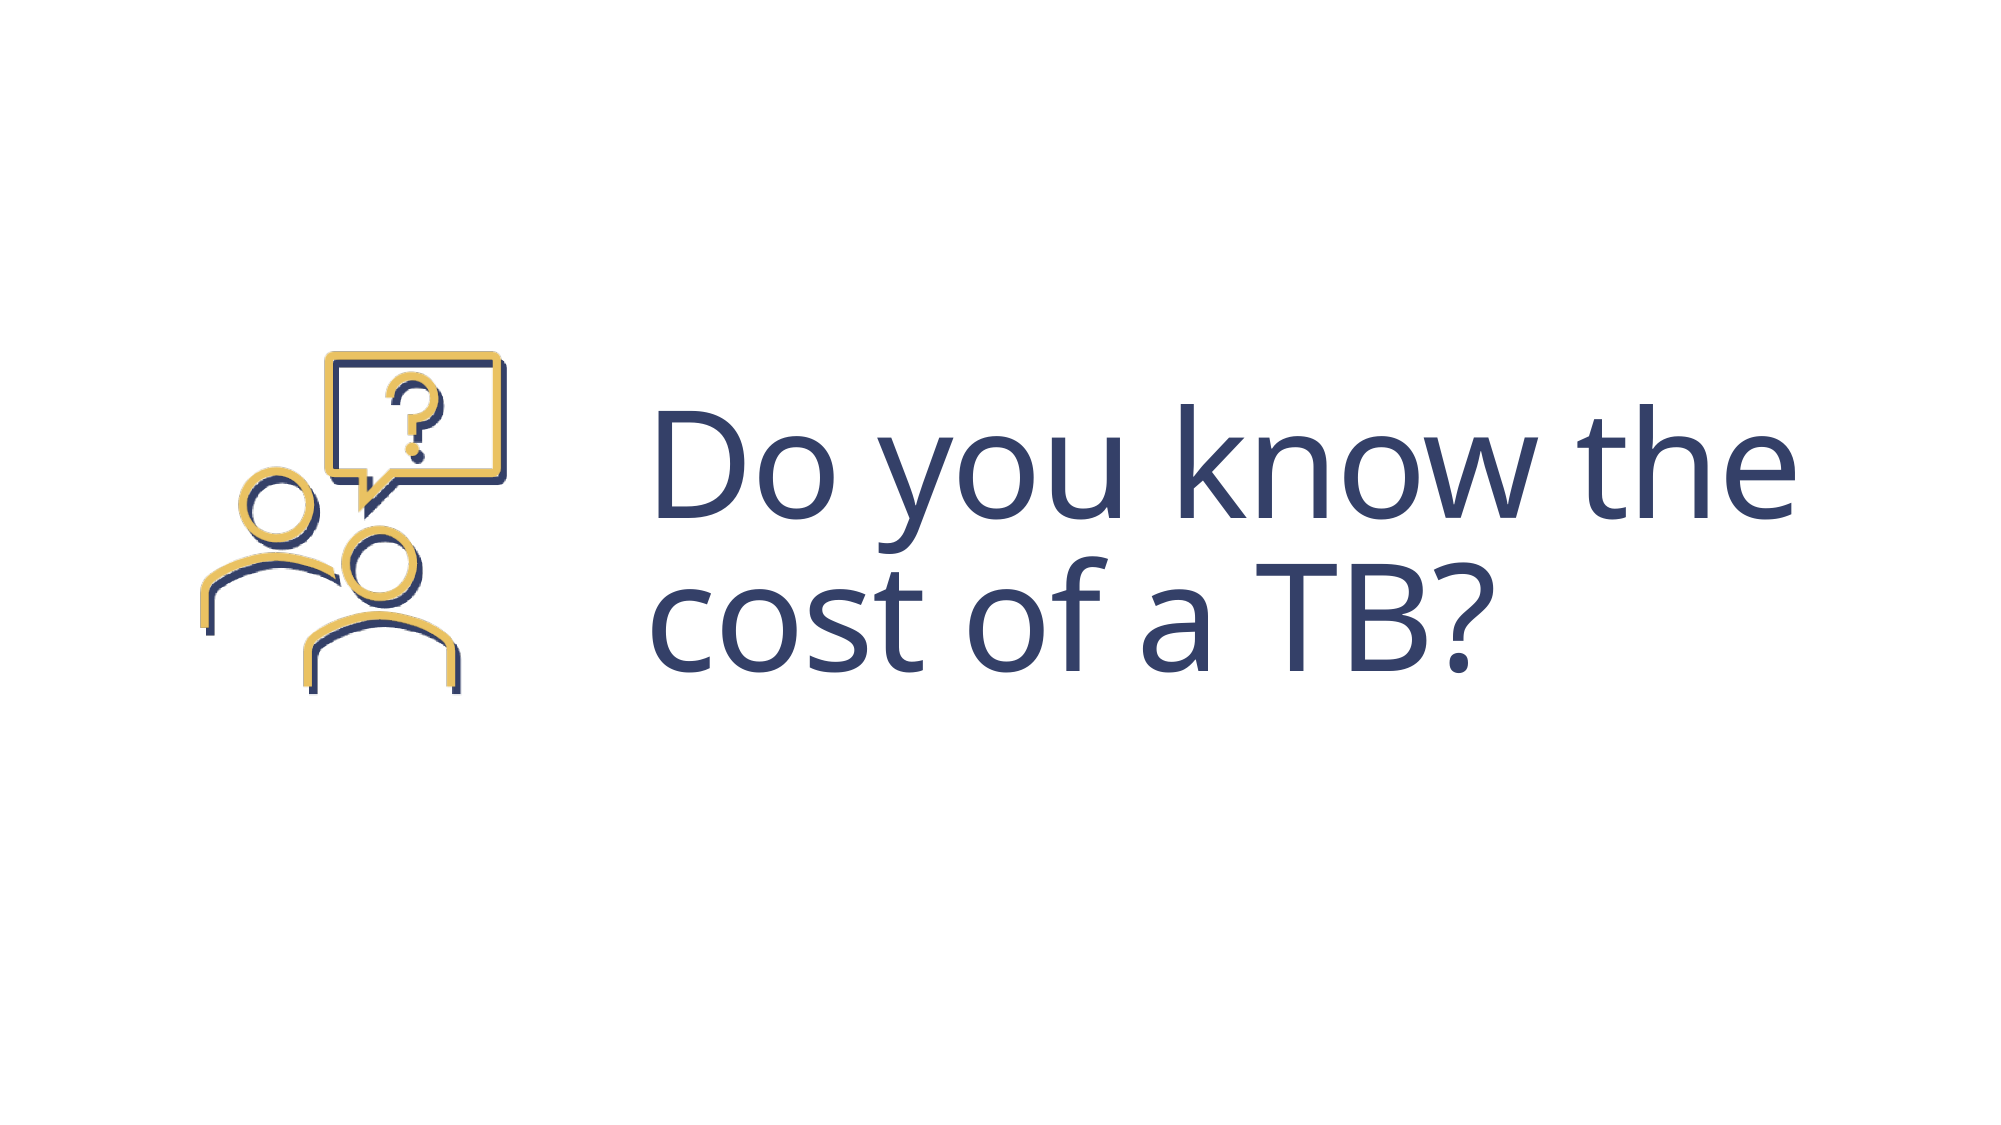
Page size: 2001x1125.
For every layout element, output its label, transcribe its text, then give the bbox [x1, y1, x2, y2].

title Do you know the cost of a TB? [629, 124, 1830, 710]
picture [149, 318, 554, 721]
